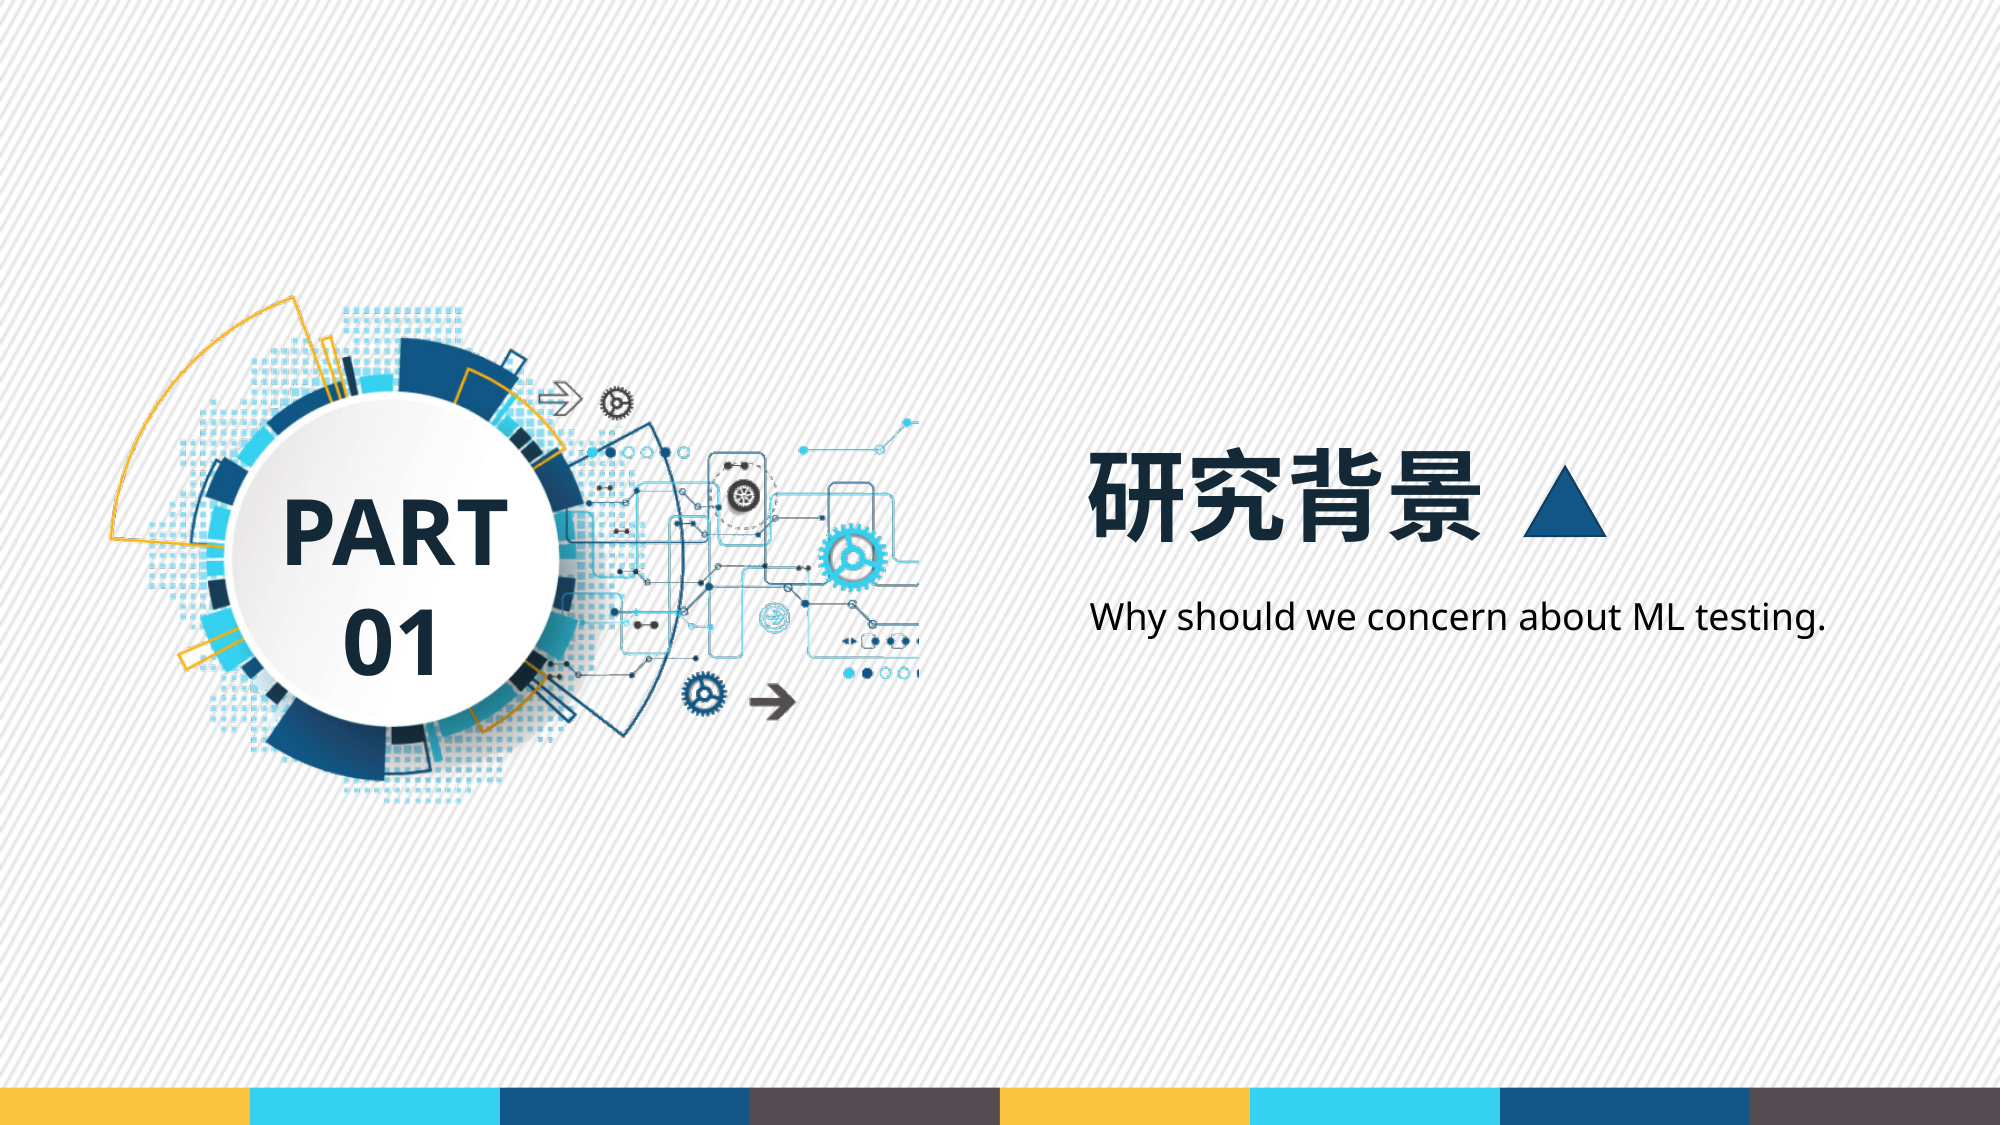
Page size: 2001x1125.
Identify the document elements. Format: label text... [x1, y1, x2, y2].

text_box 研究背景 [1072, 426, 1834, 561]
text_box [0, 1087, 2000, 1125]
text_box Why should we concern about ML testing. [1074, 585, 1940, 646]
picture [0, 0, 2000, 1087]
text_box [1523, 464, 1607, 538]
